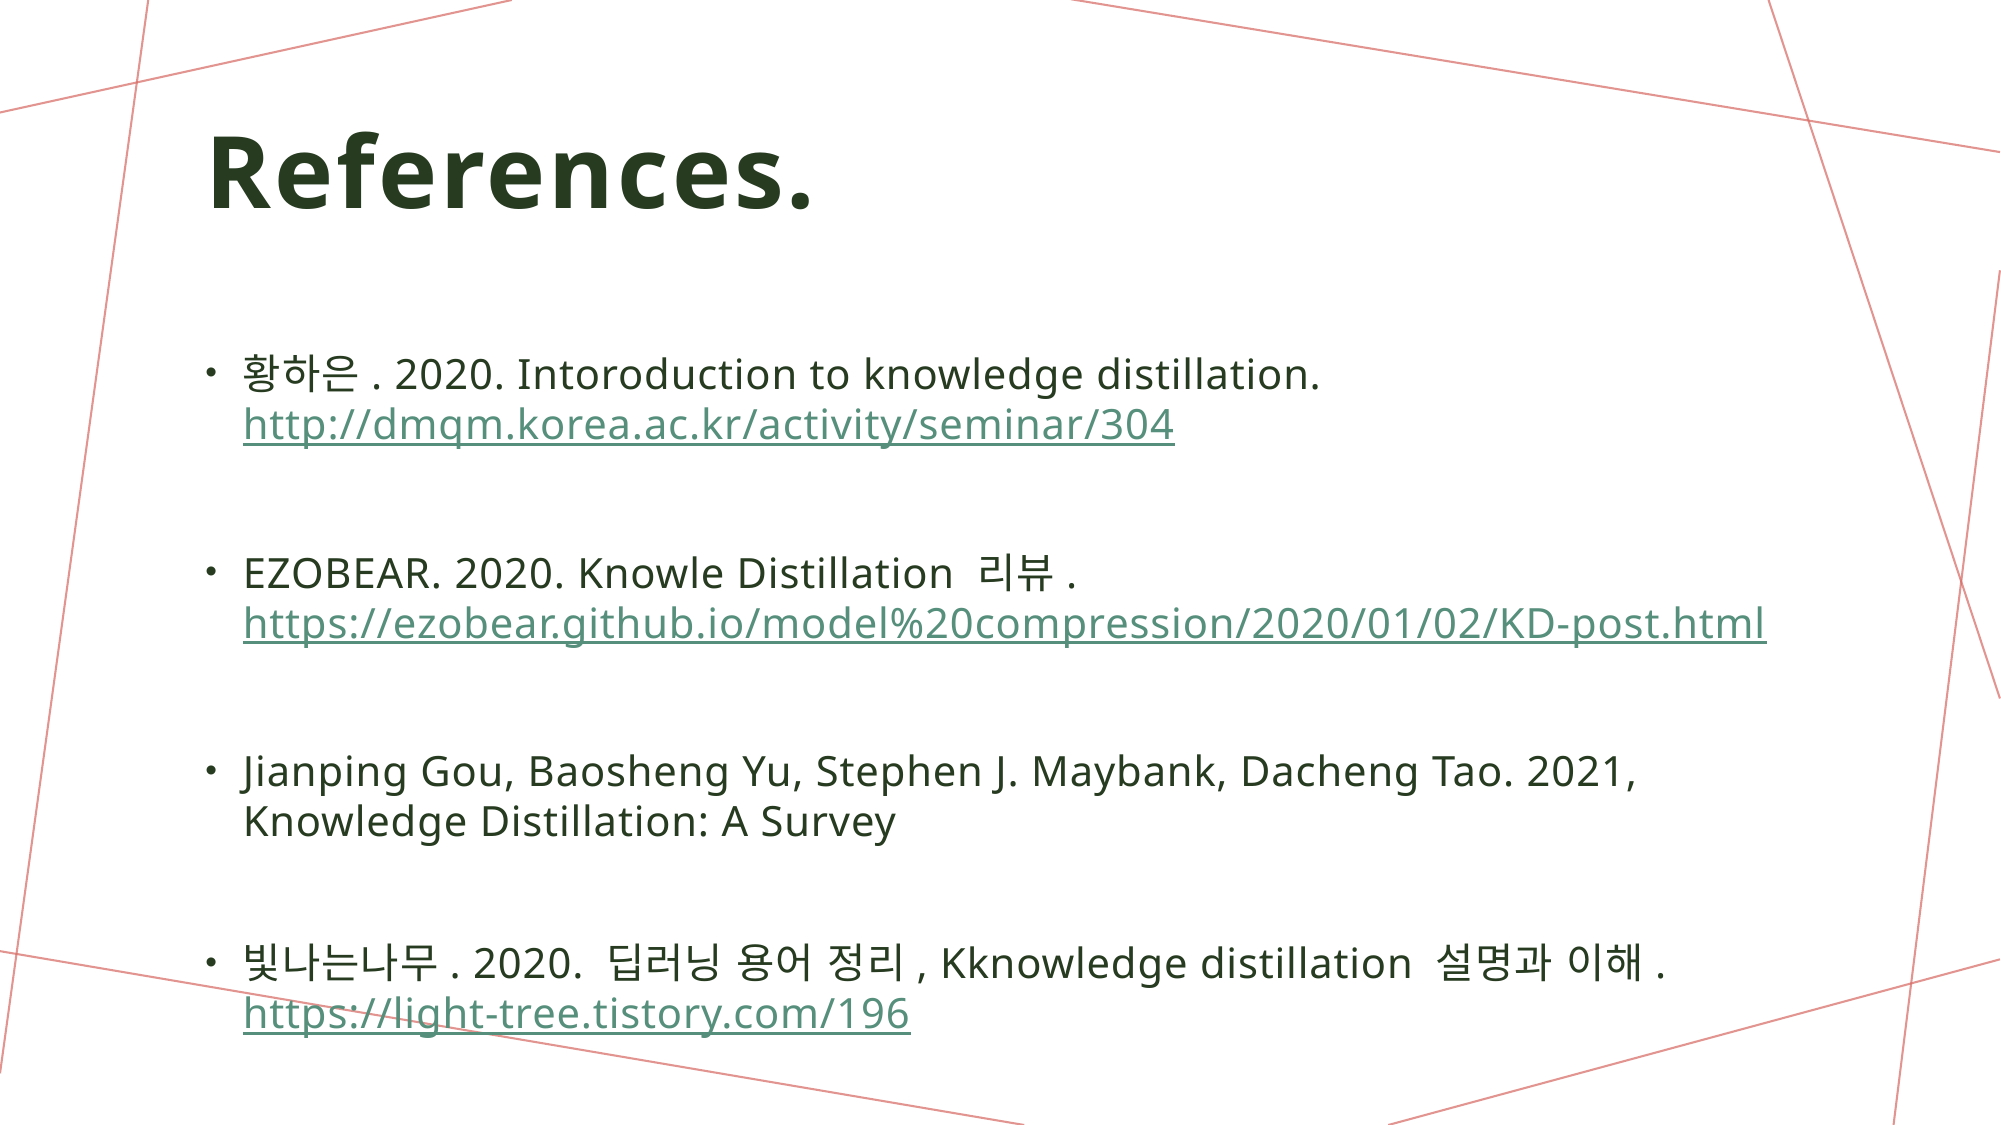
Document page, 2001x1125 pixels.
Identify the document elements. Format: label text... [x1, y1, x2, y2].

title References. [187, 50, 1813, 278]
list 황하은. 2020. Intoroduction to knowledge distillation. http://dmqm.korea.ac.kr/activity/seminar/304 EZOBEAR. 2020. Knowle Distillation 리뷰. https://ezobear.github.io/model%20compression/2020/01/02/KD-post.html Jianping Gou, Baosheng Yu, Stephen J. Maybank, Dacheng Tao. 2021, Knowledge Distillation: A Survey 빛나는나무. 2020. 딥러닝 용어 정리, Kknowledge distillation 설명과 이해. https://light-tree.tistory.com/196 [187, 329, 1813, 1059]
